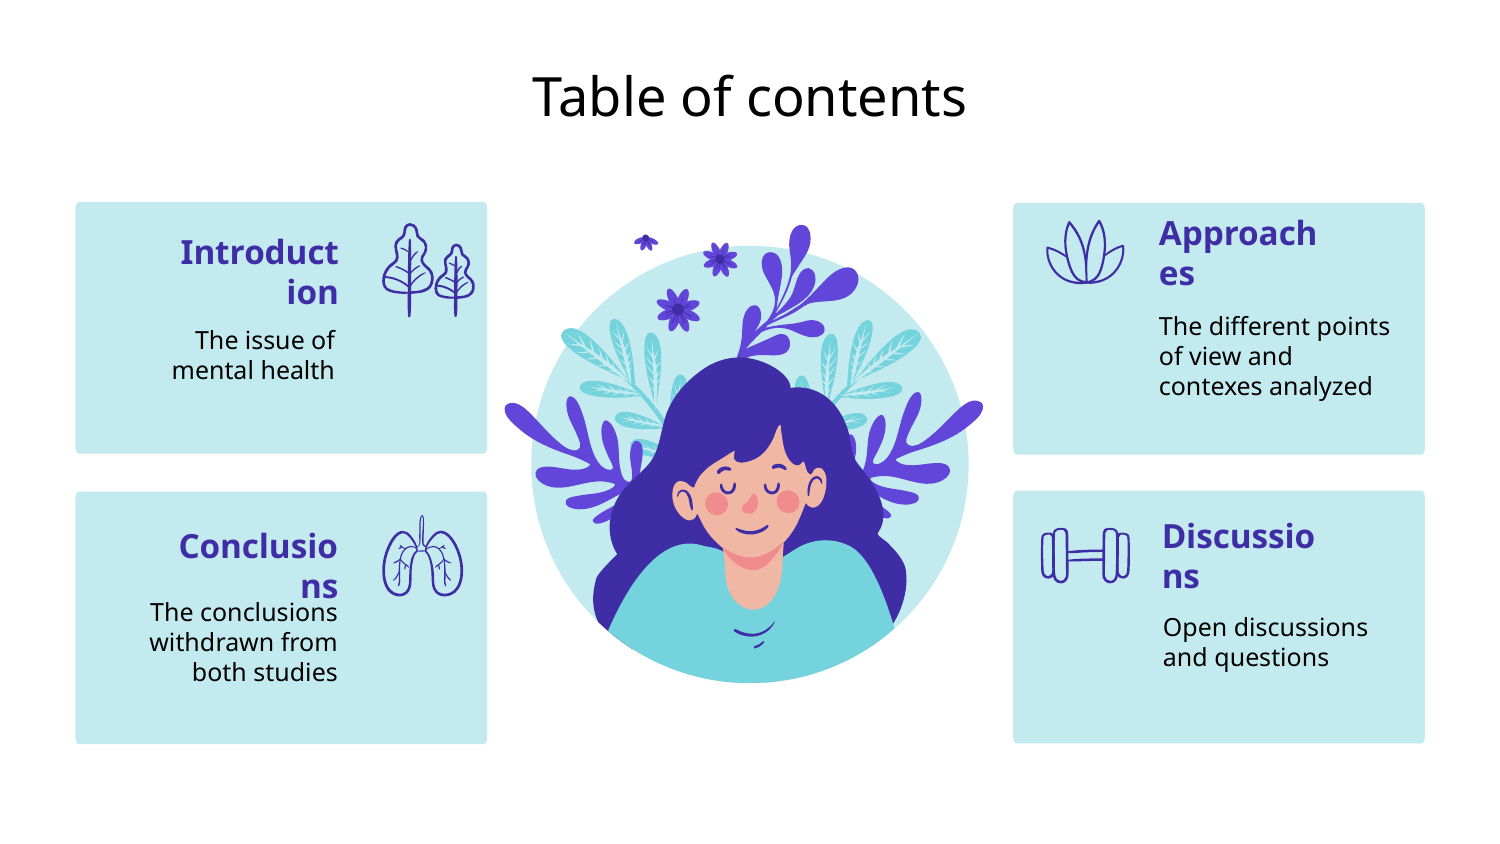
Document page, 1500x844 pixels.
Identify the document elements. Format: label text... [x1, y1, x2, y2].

text_box The different points of view and contexes analyzed [1143, 279, 1411, 433]
title Table of contents [75, 67, 1425, 122]
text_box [1040, 527, 1131, 584]
text_box [1013, 202, 1425, 455]
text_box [381, 222, 476, 318]
text_box Conclusions [159, 542, 354, 565]
text_box Introduction [159, 248, 354, 294]
text_box The conclusions withdrawn from both studies [94, 565, 354, 719]
text_box [75, 491, 488, 745]
text_box Approaches [1144, 229, 1344, 275]
text_box Discussions [1146, 532, 1347, 578]
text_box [381, 514, 465, 597]
text_box The issue of mental health [108, 292, 351, 417]
text_box Open discussions and questions [1147, 565, 1411, 719]
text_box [1045, 219, 1126, 285]
text_box [75, 201, 488, 454]
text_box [503, 222, 985, 684]
text_box [1013, 490, 1425, 744]
